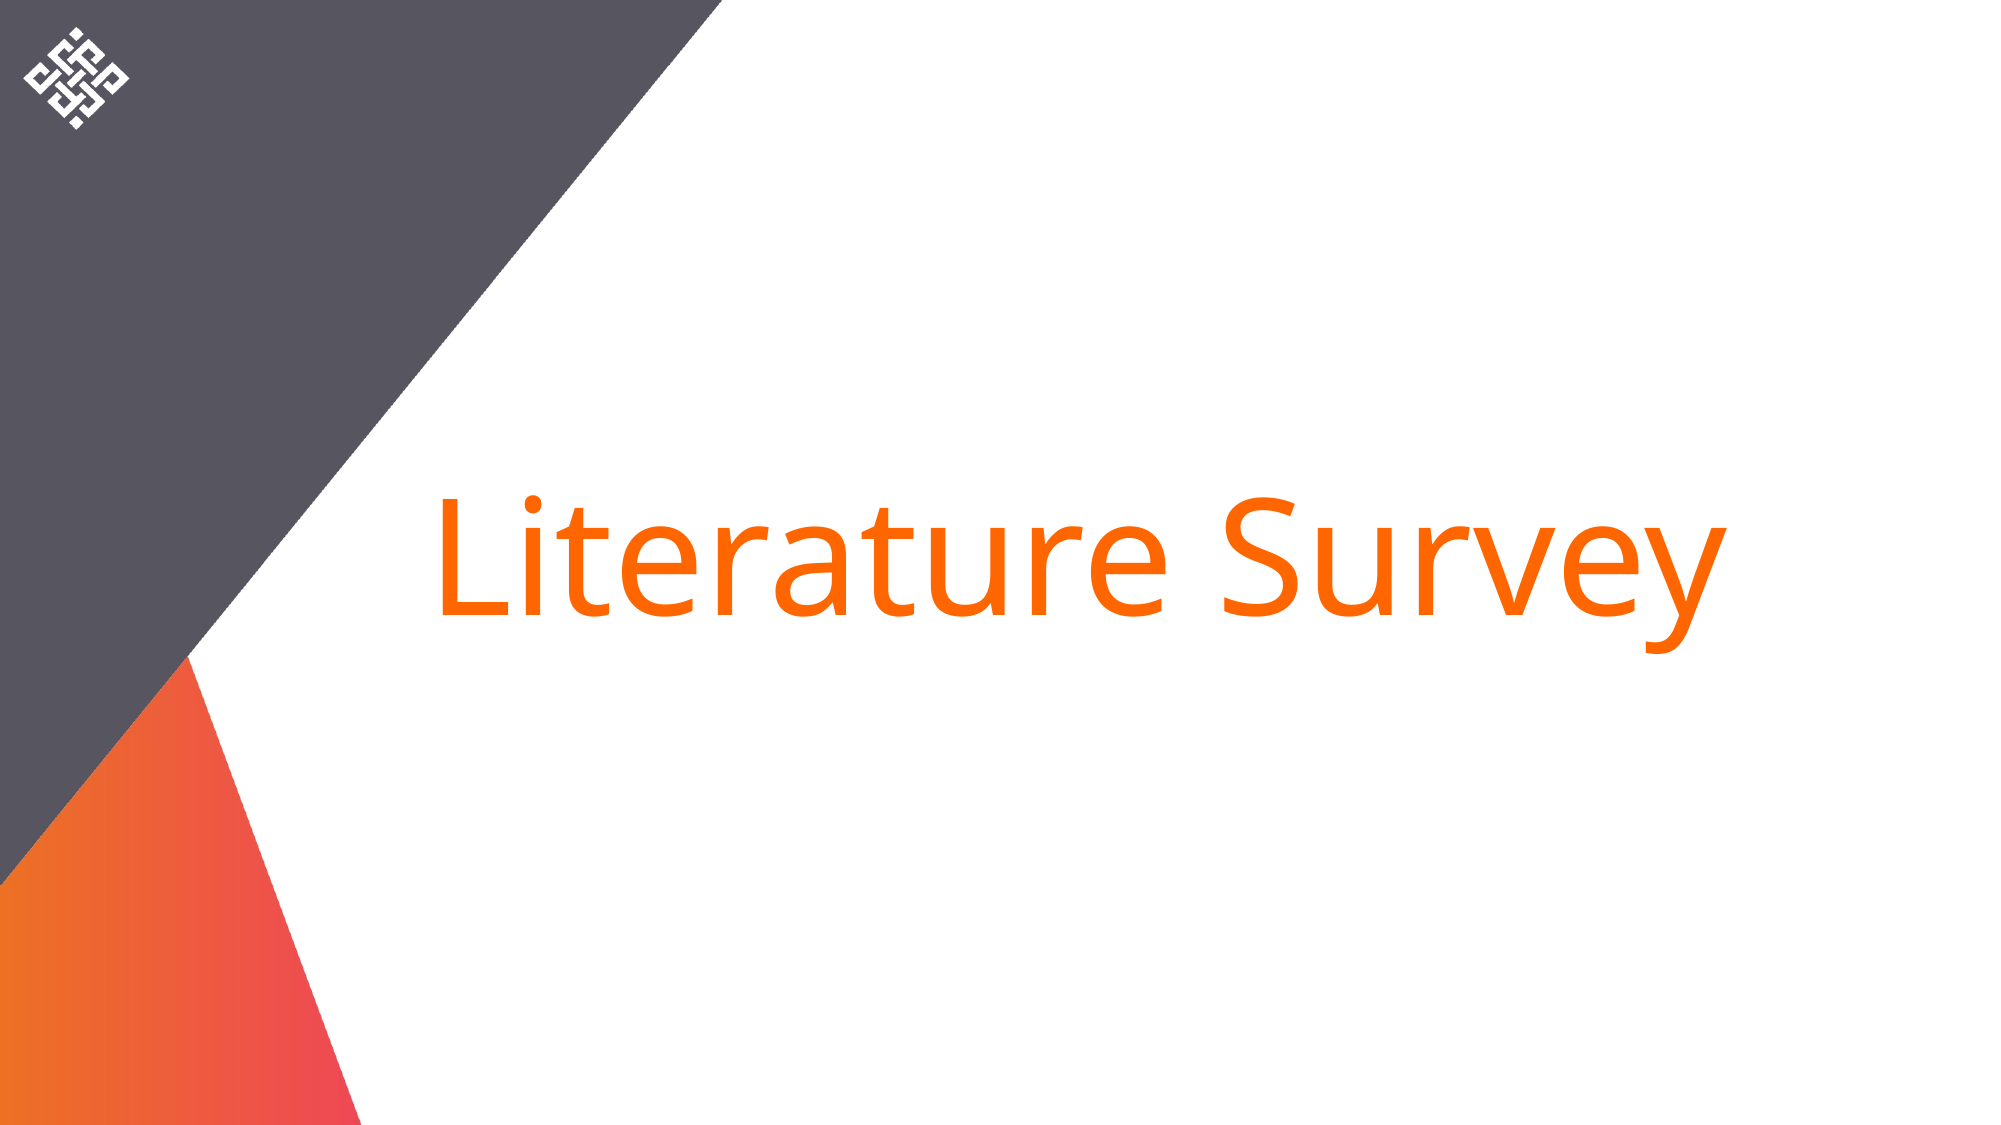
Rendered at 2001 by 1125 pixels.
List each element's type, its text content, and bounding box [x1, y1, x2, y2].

title Literature Survey [412, 453, 1925, 672]
picture [0, 0, 2001, 1125]
